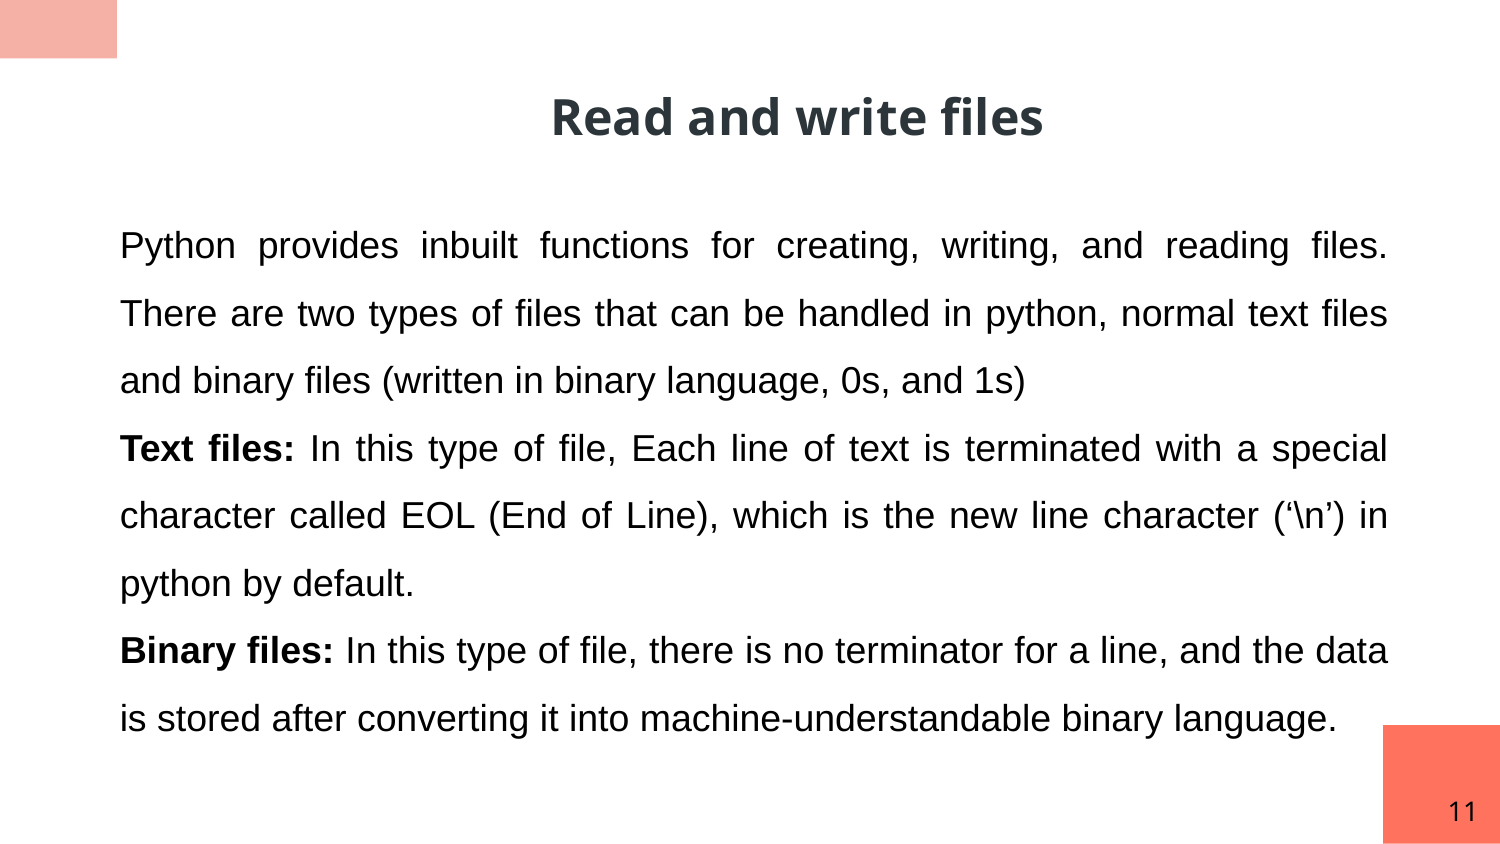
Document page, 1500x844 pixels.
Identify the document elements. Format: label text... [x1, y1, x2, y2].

text_box Python provides inbuilt functions for creating, writing, and reading files. There are two types of files that can be handled in python, normal text files and binary files (written in binary language, 0s, and 1s) Text files: In this type of file, Each line of text is terminated with a special character called EOL (End of Line), which is the new line character (‘\n’) in python by default. Binary files: In this type of file, there is no terminator for a line, and the data is stored after converting it into machine-understandable binary language. [105, 191, 1404, 746]
title Read and write files [140, 38, 1455, 192]
slide_number 11 [1403, 779, 1494, 844]
